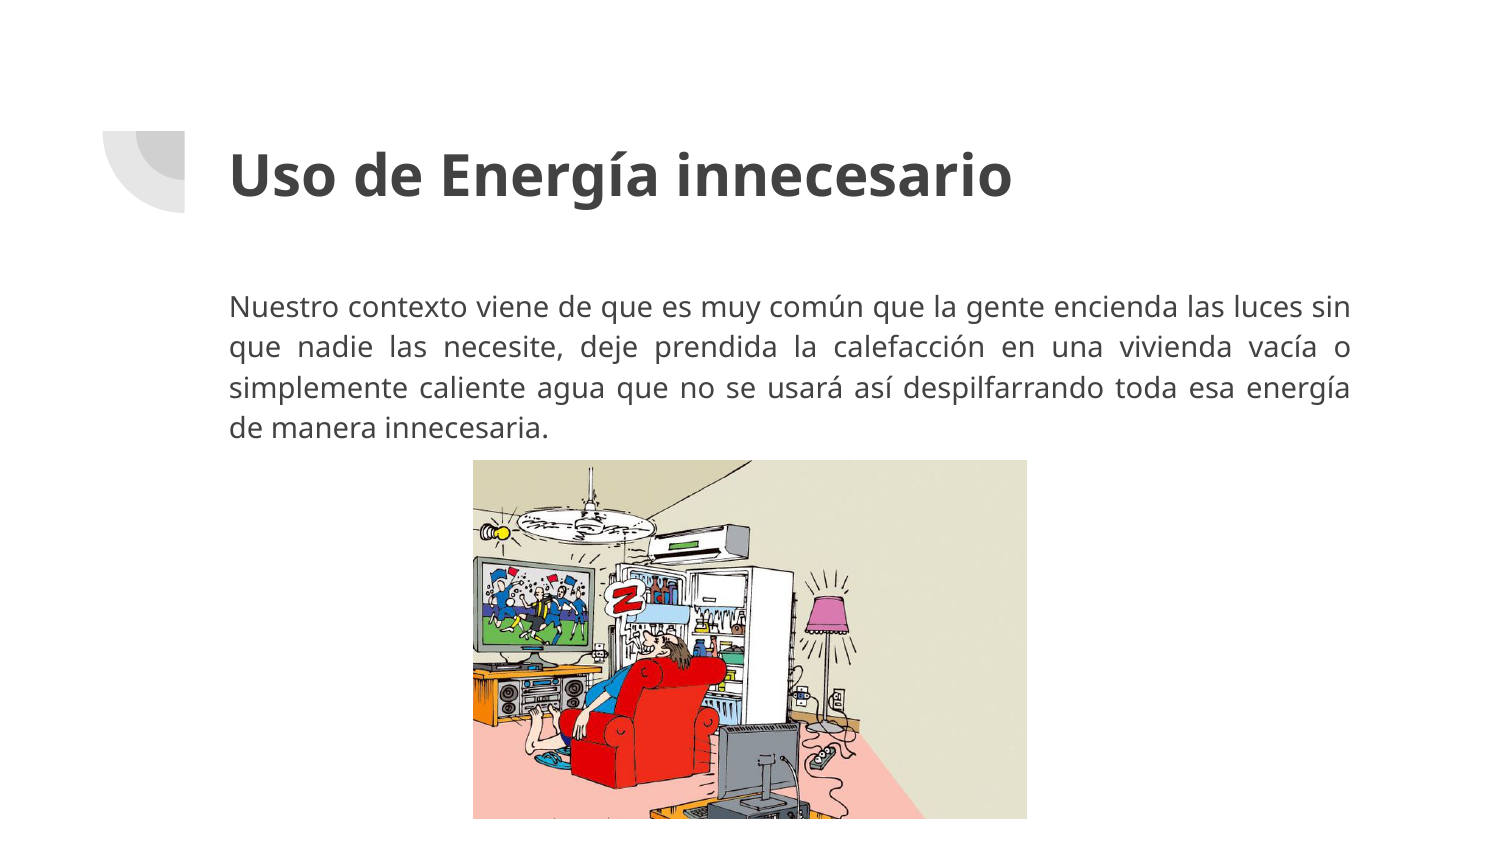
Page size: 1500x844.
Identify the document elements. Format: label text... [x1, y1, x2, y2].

list Nuestro contexto viene de que es muy común que la gente encienda las luces sin que nadie las necesite, deje prendida la calefacción en una vivienda vacía o simplemente caliente agua que no se usará así despilfarrando toda esa energía de manera innecesaria. [213, 268, 1368, 461]
title Uso de Energía innecesario [213, 123, 1368, 233]
picture [473, 460, 1027, 820]
